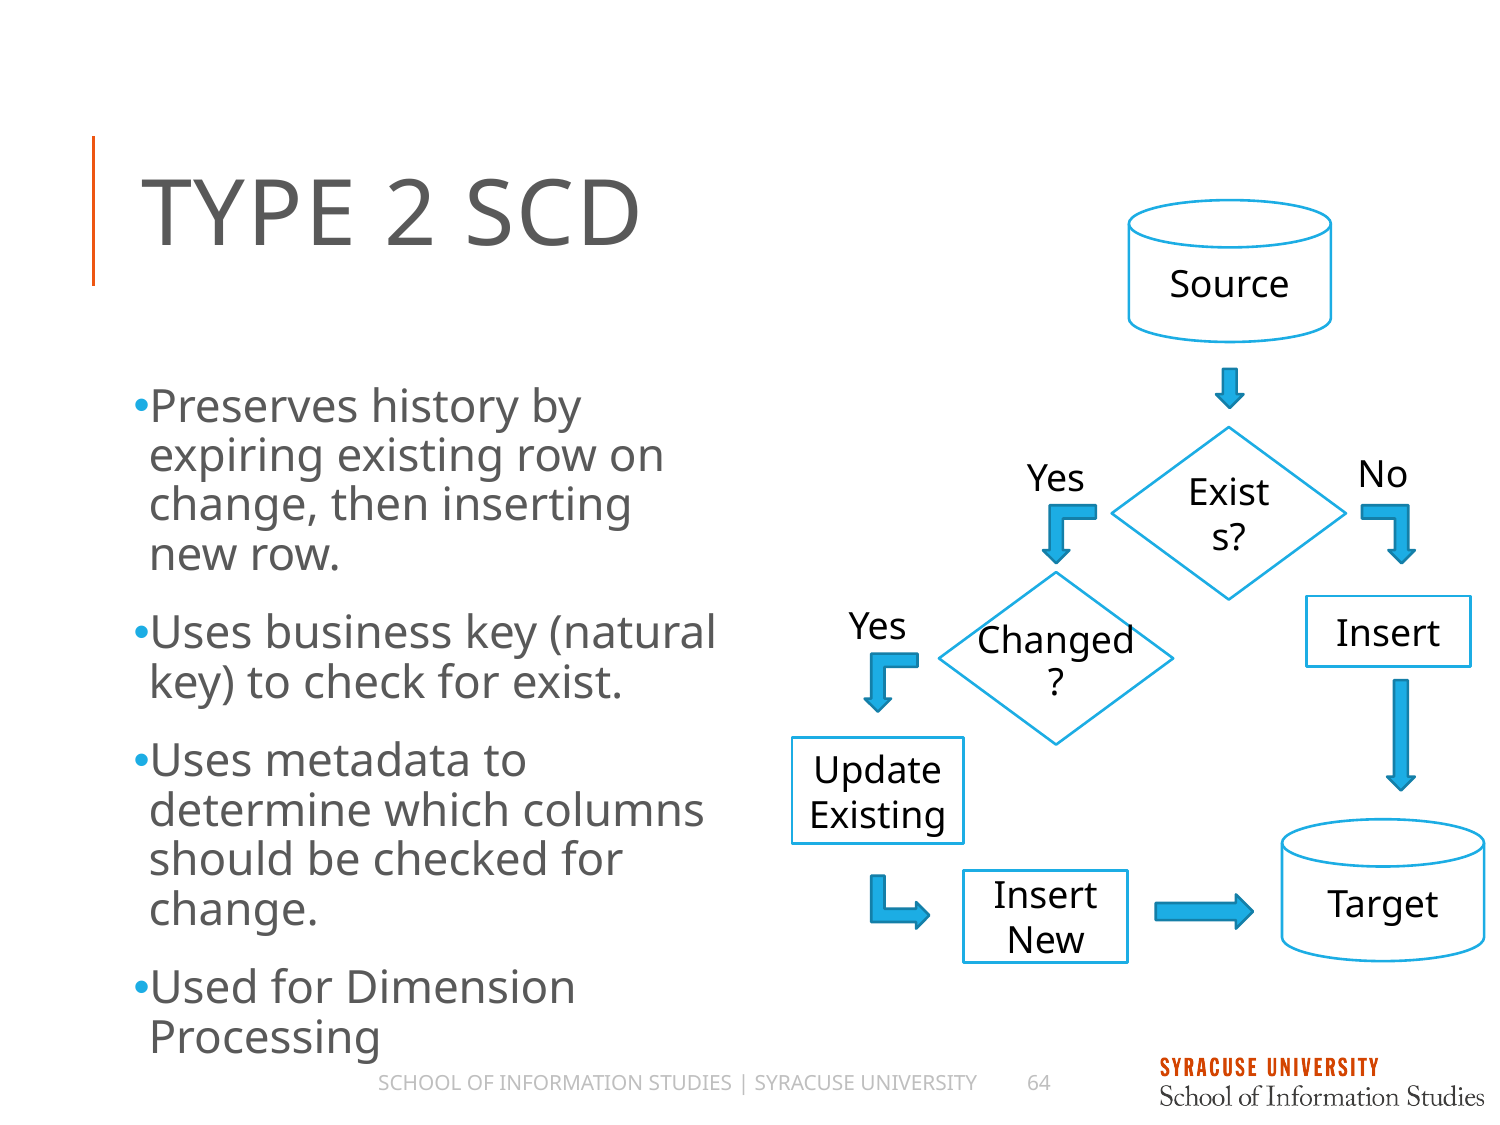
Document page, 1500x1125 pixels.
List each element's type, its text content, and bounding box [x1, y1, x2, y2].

text_box Yes [1012, 446, 1101, 507]
text_box [1041, 507, 1098, 565]
text_box Insert [1305, 595, 1472, 668]
text_box [1154, 893, 1254, 930]
text_box Source [1127, 198, 1333, 344]
list Preserves history by expiring existing row on change, then inserting new row. Uses business key (natural key) to check for exist. Uses metadata to determine which columns should be checked for change. Used for Dimension Processing [126, 375, 738, 1035]
text_box Insert New [962, 869, 1129, 964]
picture [1141, 1038, 1500, 1125]
text_box [1385, 678, 1416, 792]
text_box ? [1005, 571, 1108, 608]
text_box [863, 655, 919, 713]
text_box Update Existing [791, 736, 965, 845]
text_box [1360, 503, 1417, 565]
text_box [1214, 367, 1245, 409]
text_box Exists? [1110, 425, 1348, 601]
footer School of Information Studies | Syracuse University [283, 1061, 993, 1106]
text_box [869, 874, 931, 930]
text_box No [1342, 442, 1424, 502]
text_box ? [937, 639, 1175, 746]
title Type 2 SCD [126, 96, 1322, 342]
text_box Changed [962, 608, 1150, 669]
text_box Yes [833, 594, 922, 655]
slide_number 64 [1012, 1061, 1149, 1107]
text_box Target [1280, 817, 1486, 963]
